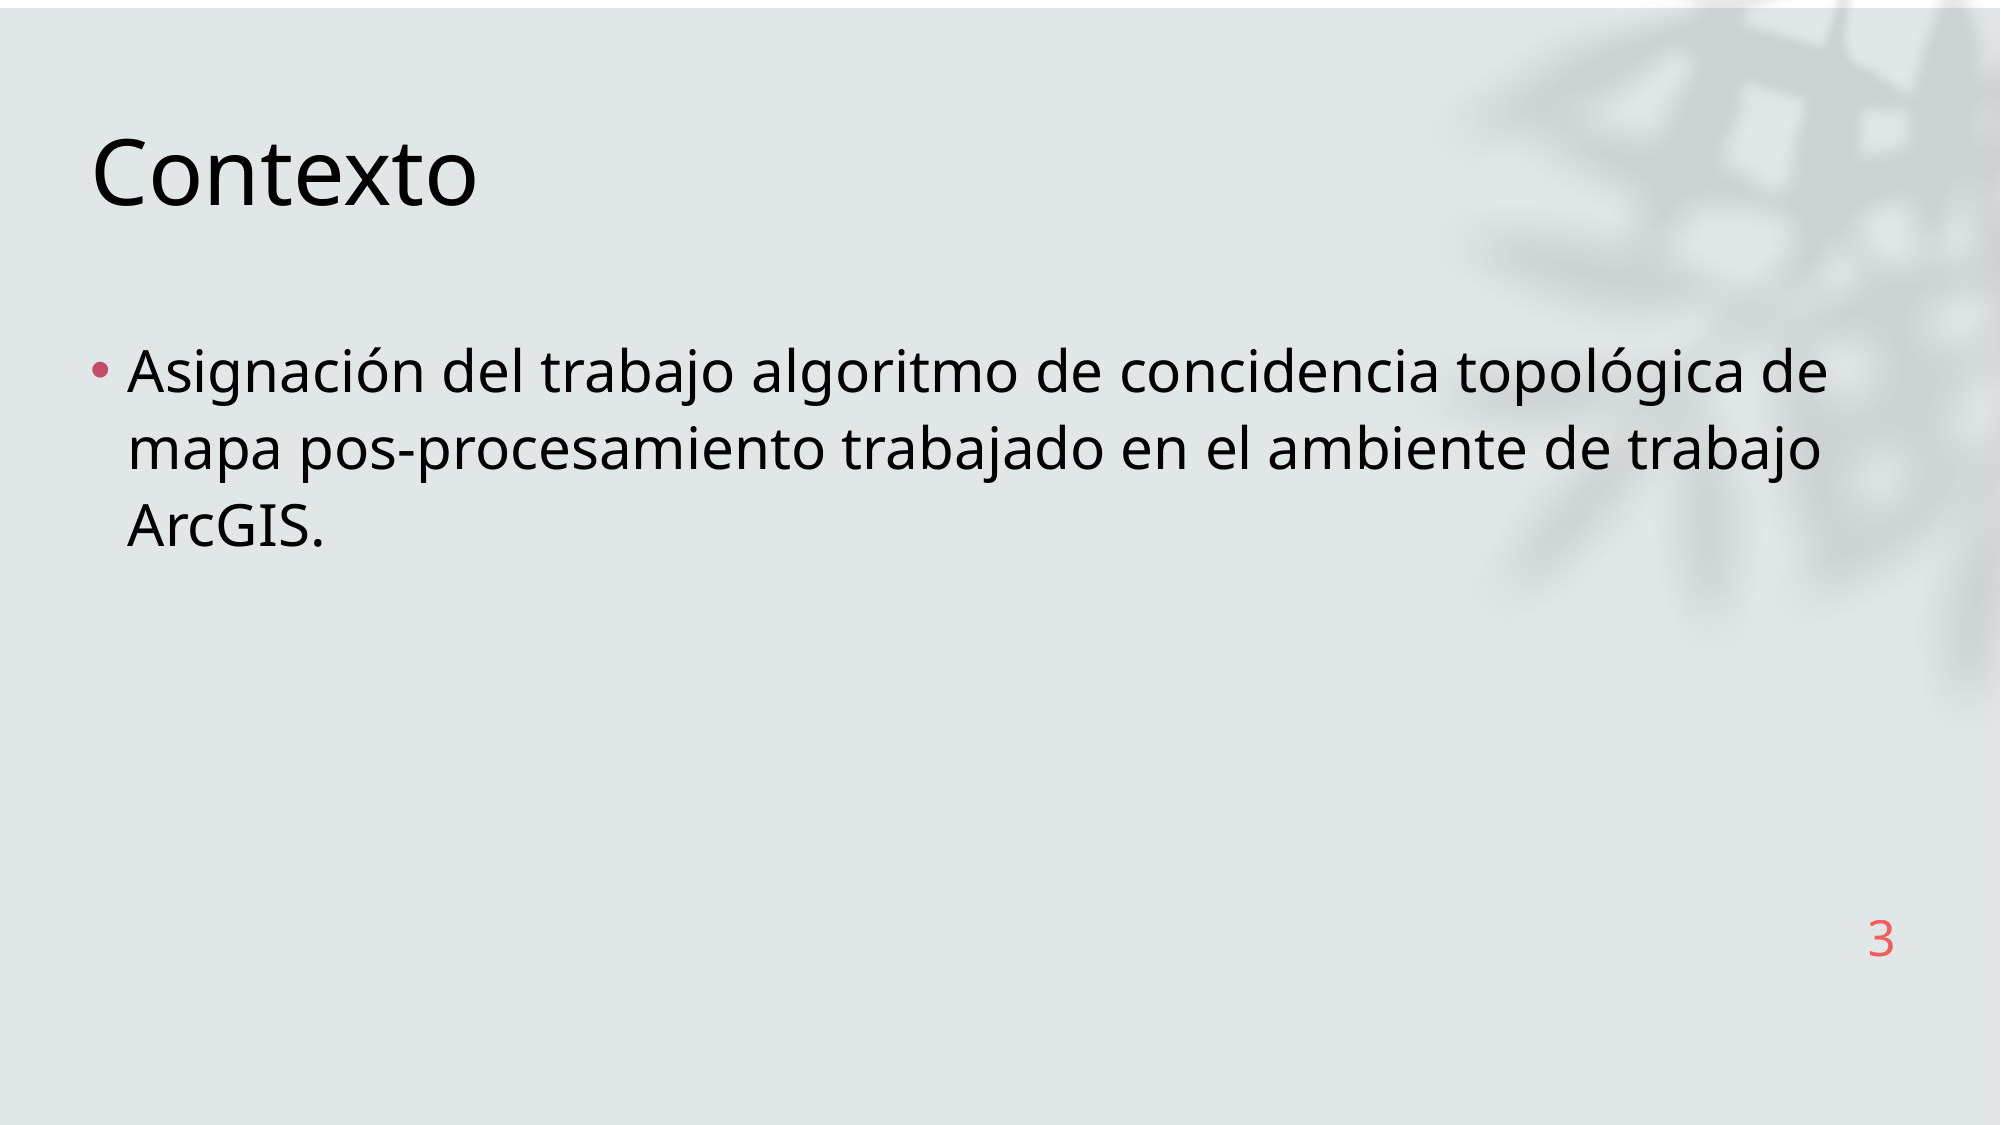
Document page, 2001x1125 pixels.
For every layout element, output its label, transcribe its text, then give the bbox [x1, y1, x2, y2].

title Contexto [75, 60, 1863, 278]
list Asignación del trabajo algoritmo de concidencia topológica de mapa pos-procesamiento trabajado en el ambiente de trabajo ArcGIS. [75, 319, 1925, 1009]
